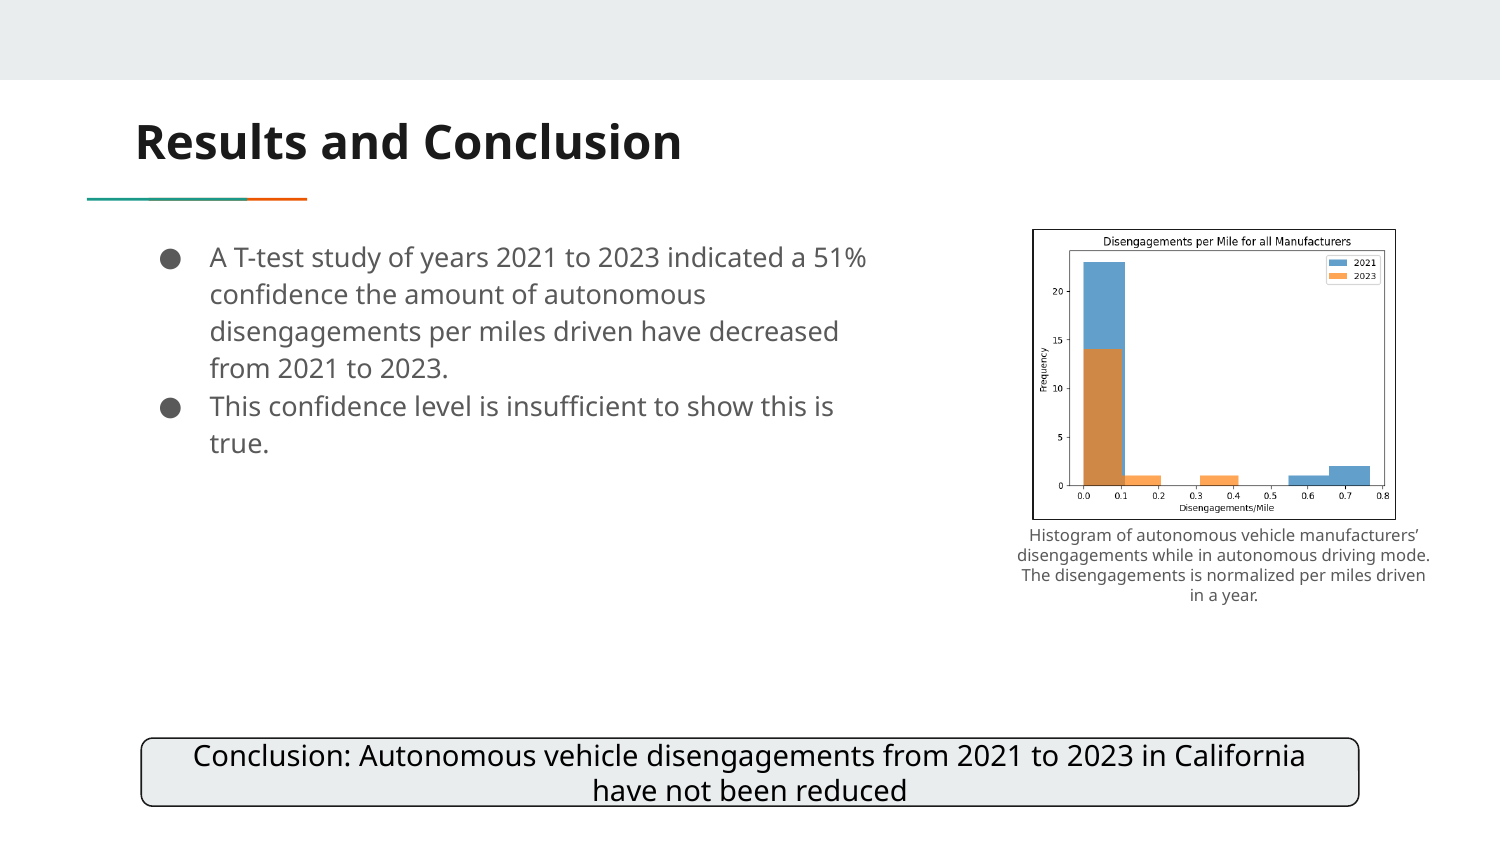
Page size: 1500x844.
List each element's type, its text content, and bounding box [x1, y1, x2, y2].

text_box Conclusion: Autonomous vehicle disengagements from 2021 to 2023 in California have not been reduced [141, 738, 1359, 807]
title Results and Conclusion [119, 96, 1381, 185]
picture [1033, 230, 1396, 520]
list A T-test study of years 2021 to 2023 indicated a 51% confidence the amount of autonomous disengagements per miles driven have decreased from 2021 to 2023. This confidence level is insufficient to show this is true. [119, 220, 907, 702]
text_box Histogram of autonomous vehicle manufacturers’ disengagements while in autonomous driving mode. The disengagements is normalized per miles driven in a year. [999, 509, 1450, 598]
